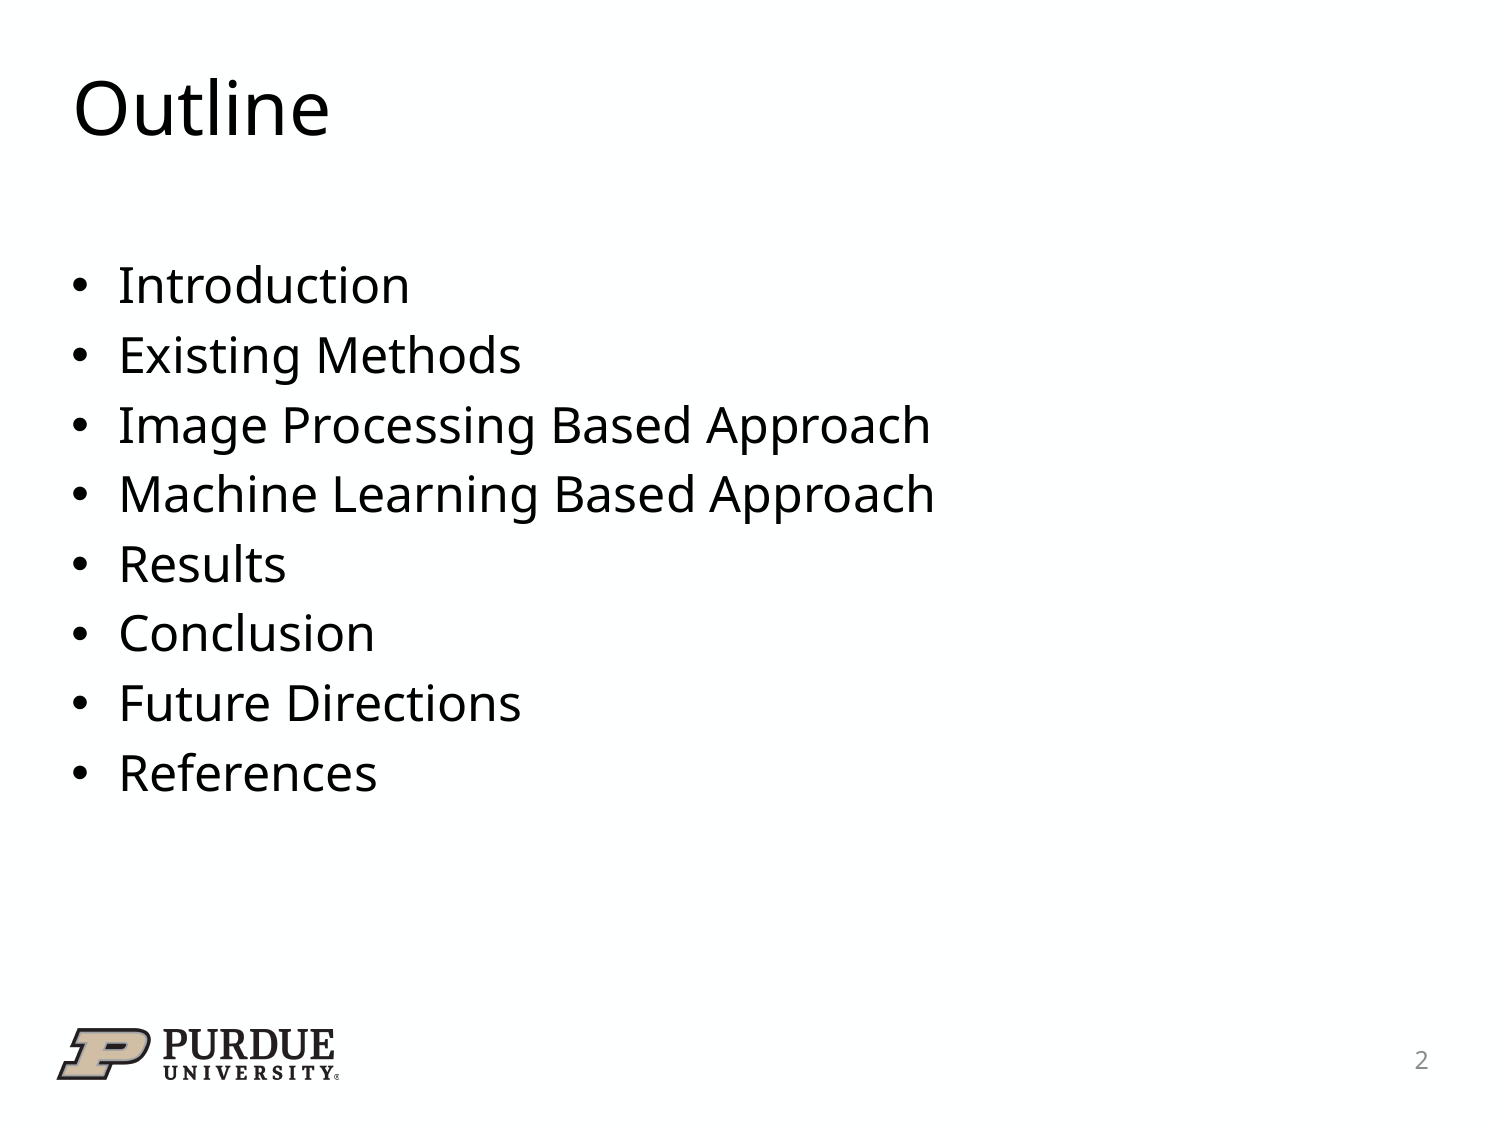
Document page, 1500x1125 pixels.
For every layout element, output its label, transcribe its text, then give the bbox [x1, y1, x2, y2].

slide_number 2 [1263, 1031, 1444, 1092]
title Outline [57, 63, 1444, 160]
list Introduction Existing Methods Image Processing Based Approach Machine Learning Based Approach Results Conclusion Future Directions References [56, 253, 1443, 984]
